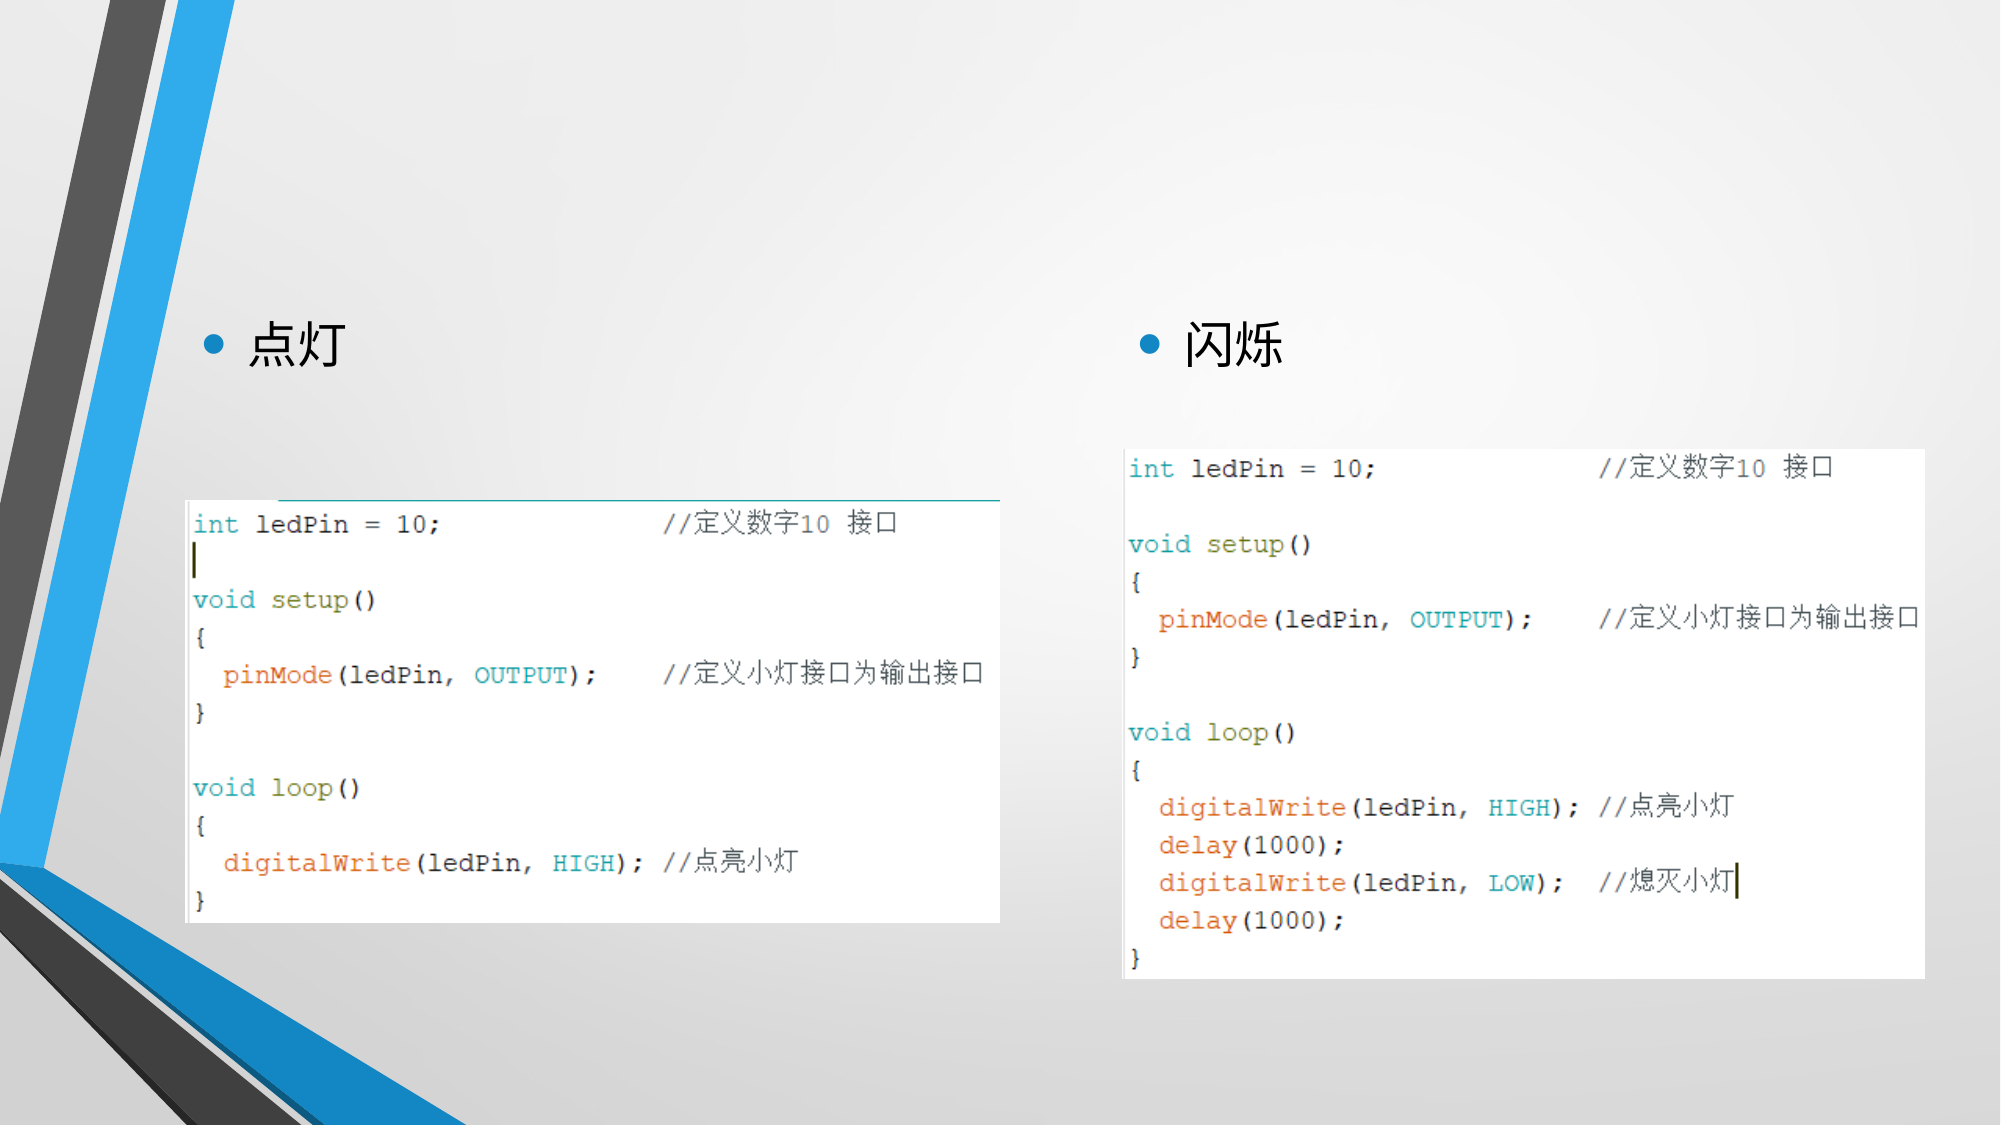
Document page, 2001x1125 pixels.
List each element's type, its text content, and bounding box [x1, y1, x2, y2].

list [1122, 449, 1925, 979]
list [185, 500, 1001, 924]
list 闪烁 [1122, 275, 1973, 411]
list 点灯 [185, 275, 1000, 411]
